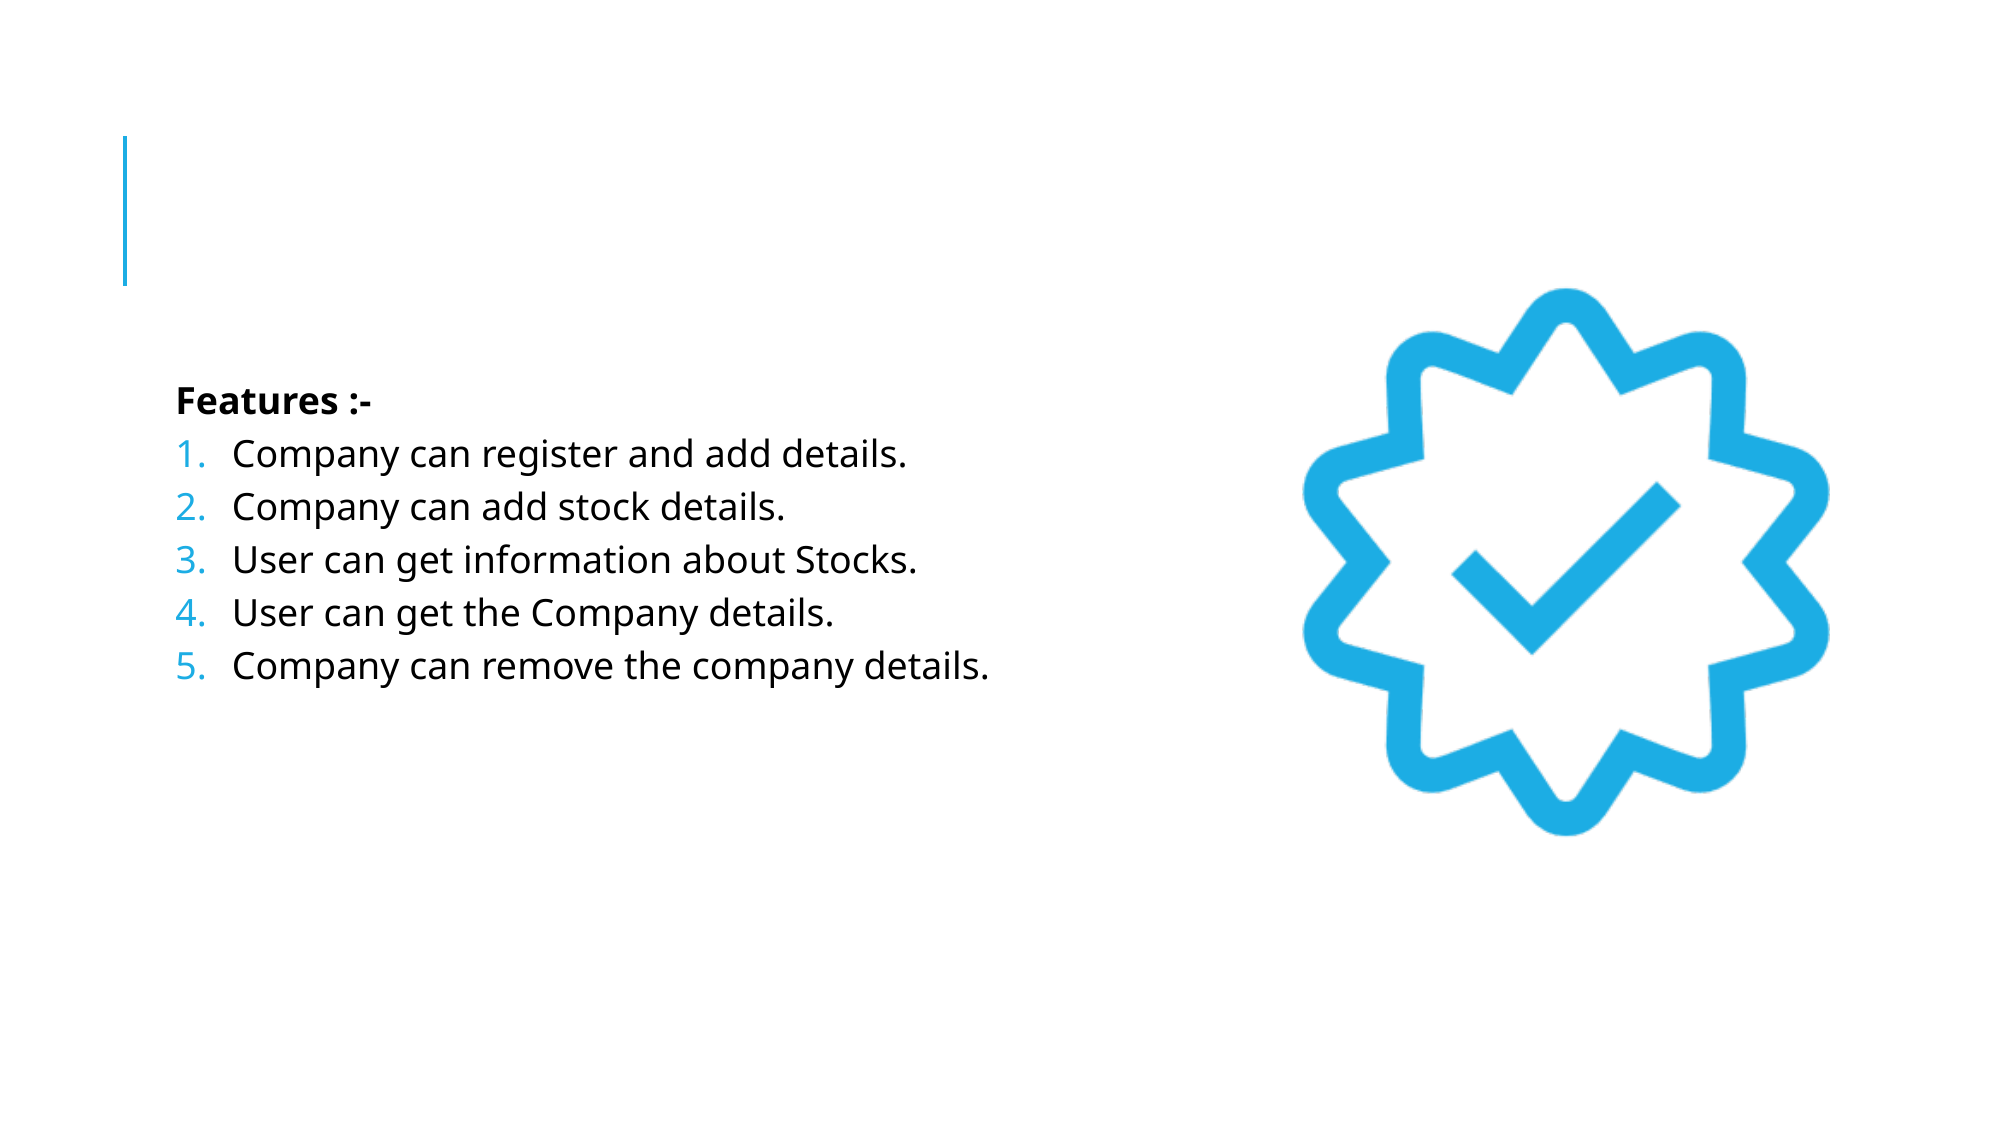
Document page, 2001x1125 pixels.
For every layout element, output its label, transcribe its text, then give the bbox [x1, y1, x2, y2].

text_box Features :- Company can register and add details. Company can add stock details. User can get information about Stocks. User can get the Company details. Company can remove the company details. [168, 374, 1137, 1020]
picture [1238, 234, 1896, 891]
